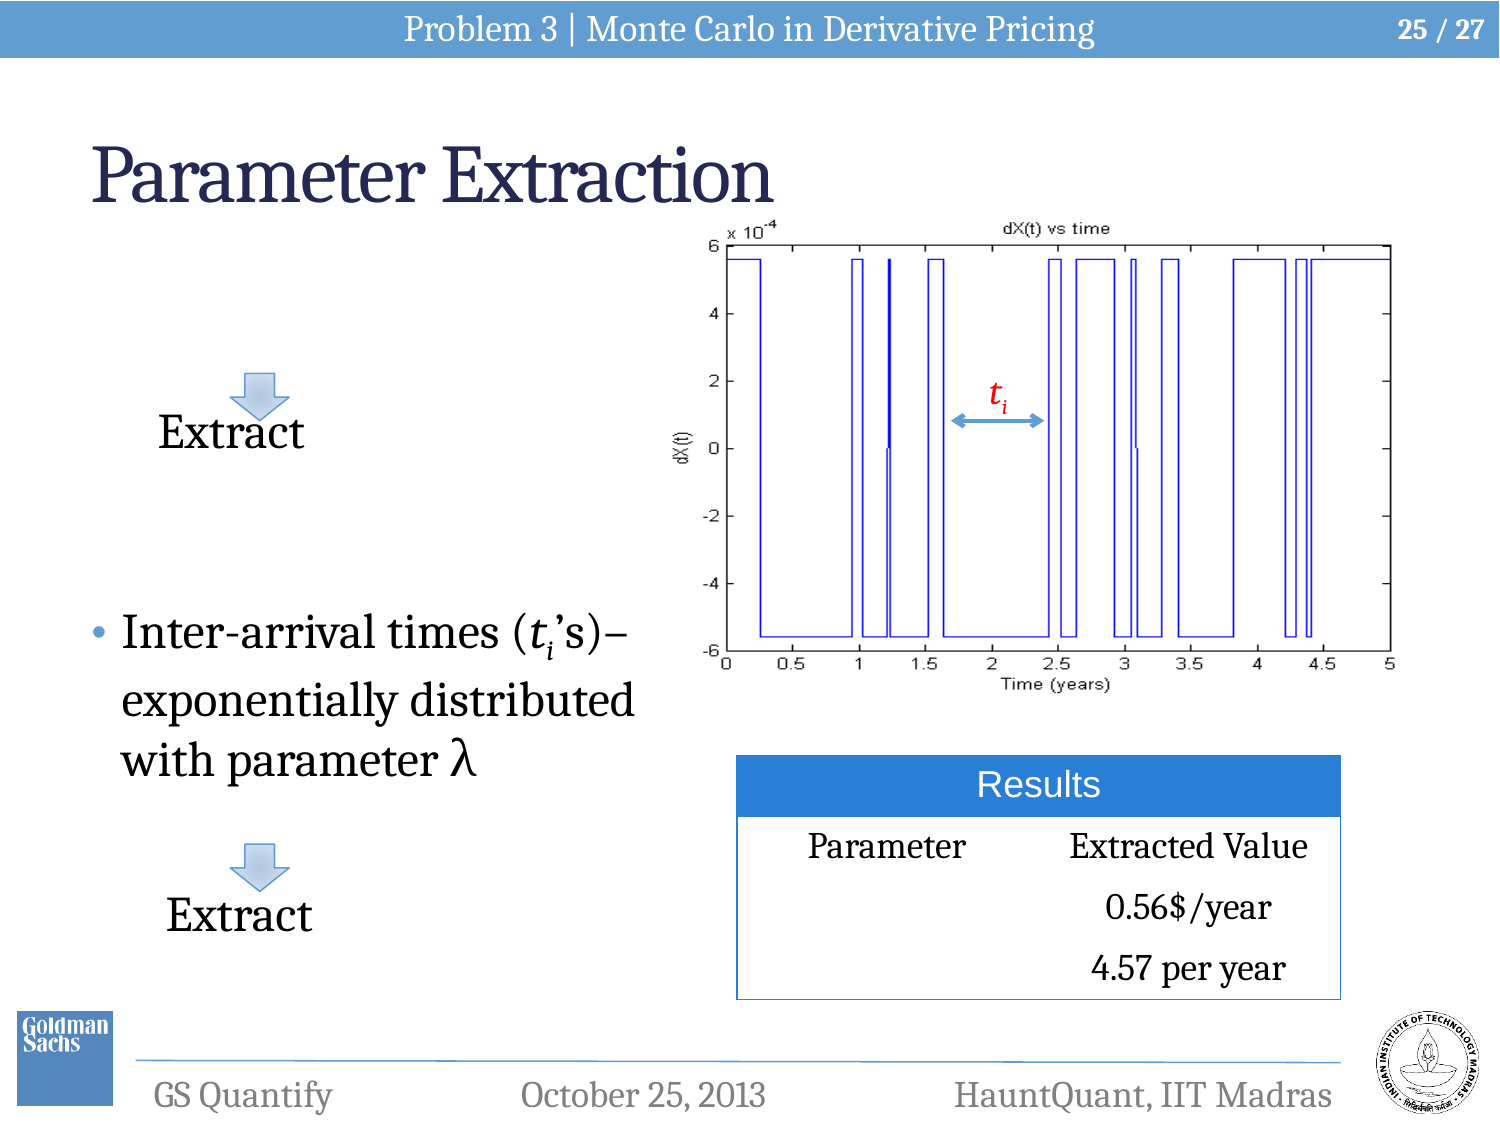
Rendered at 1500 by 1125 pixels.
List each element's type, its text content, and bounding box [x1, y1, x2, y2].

text_box [229, 843, 290, 893]
picture [1375, 1011, 1479, 1115]
title Parameter Extraction [75, 87, 1425, 250]
picture [17, 1011, 113, 1106]
table_header GS Quantify [1, 1067, 347, 1124]
text_box [229, 372, 290, 422]
table_header Problem 3 | Monte Carlo in Derivative Pricing [0, 1, 1499, 58]
picture [614, 207, 1471, 705]
table_header HauntQuant, IIT Madras [940, 1067, 1499, 1124]
table_header October 25, 2013 [349, 1072, 938, 1124]
slide_number 25 / 27 [1325, 0, 1500, 55]
